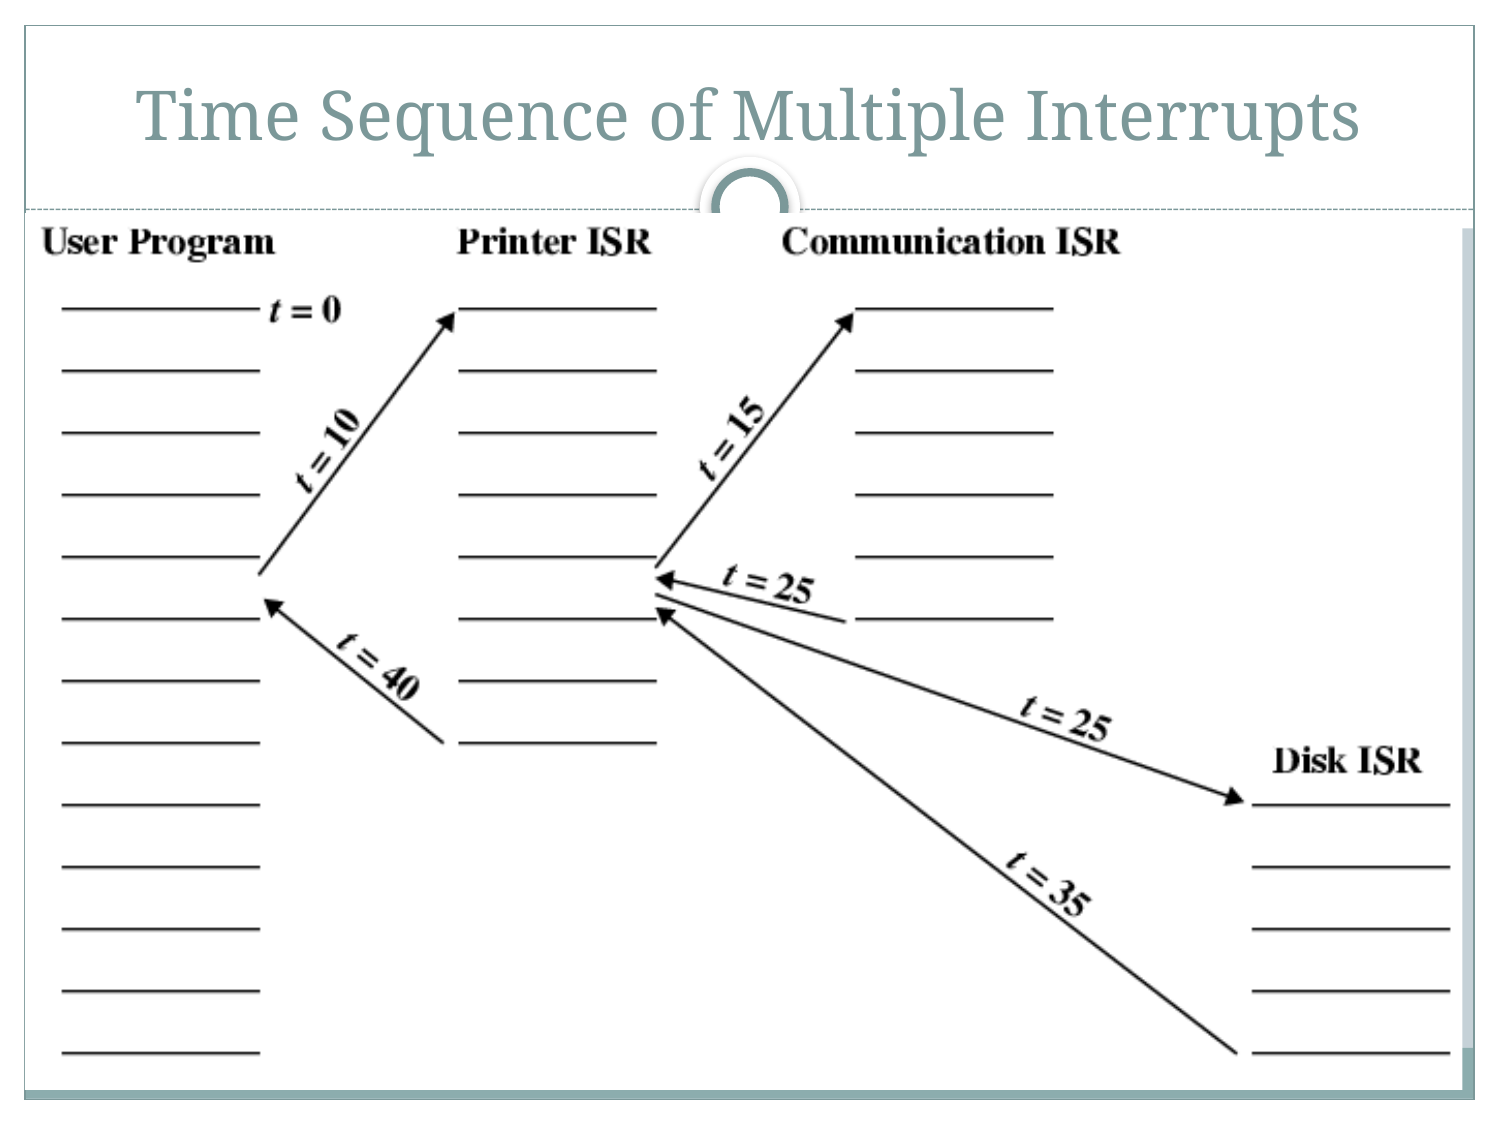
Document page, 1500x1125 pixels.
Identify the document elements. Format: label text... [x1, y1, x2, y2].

title Time Sequence of Multiple Interrupts [49, 37, 1450, 162]
picture [24, 213, 1463, 1090]
